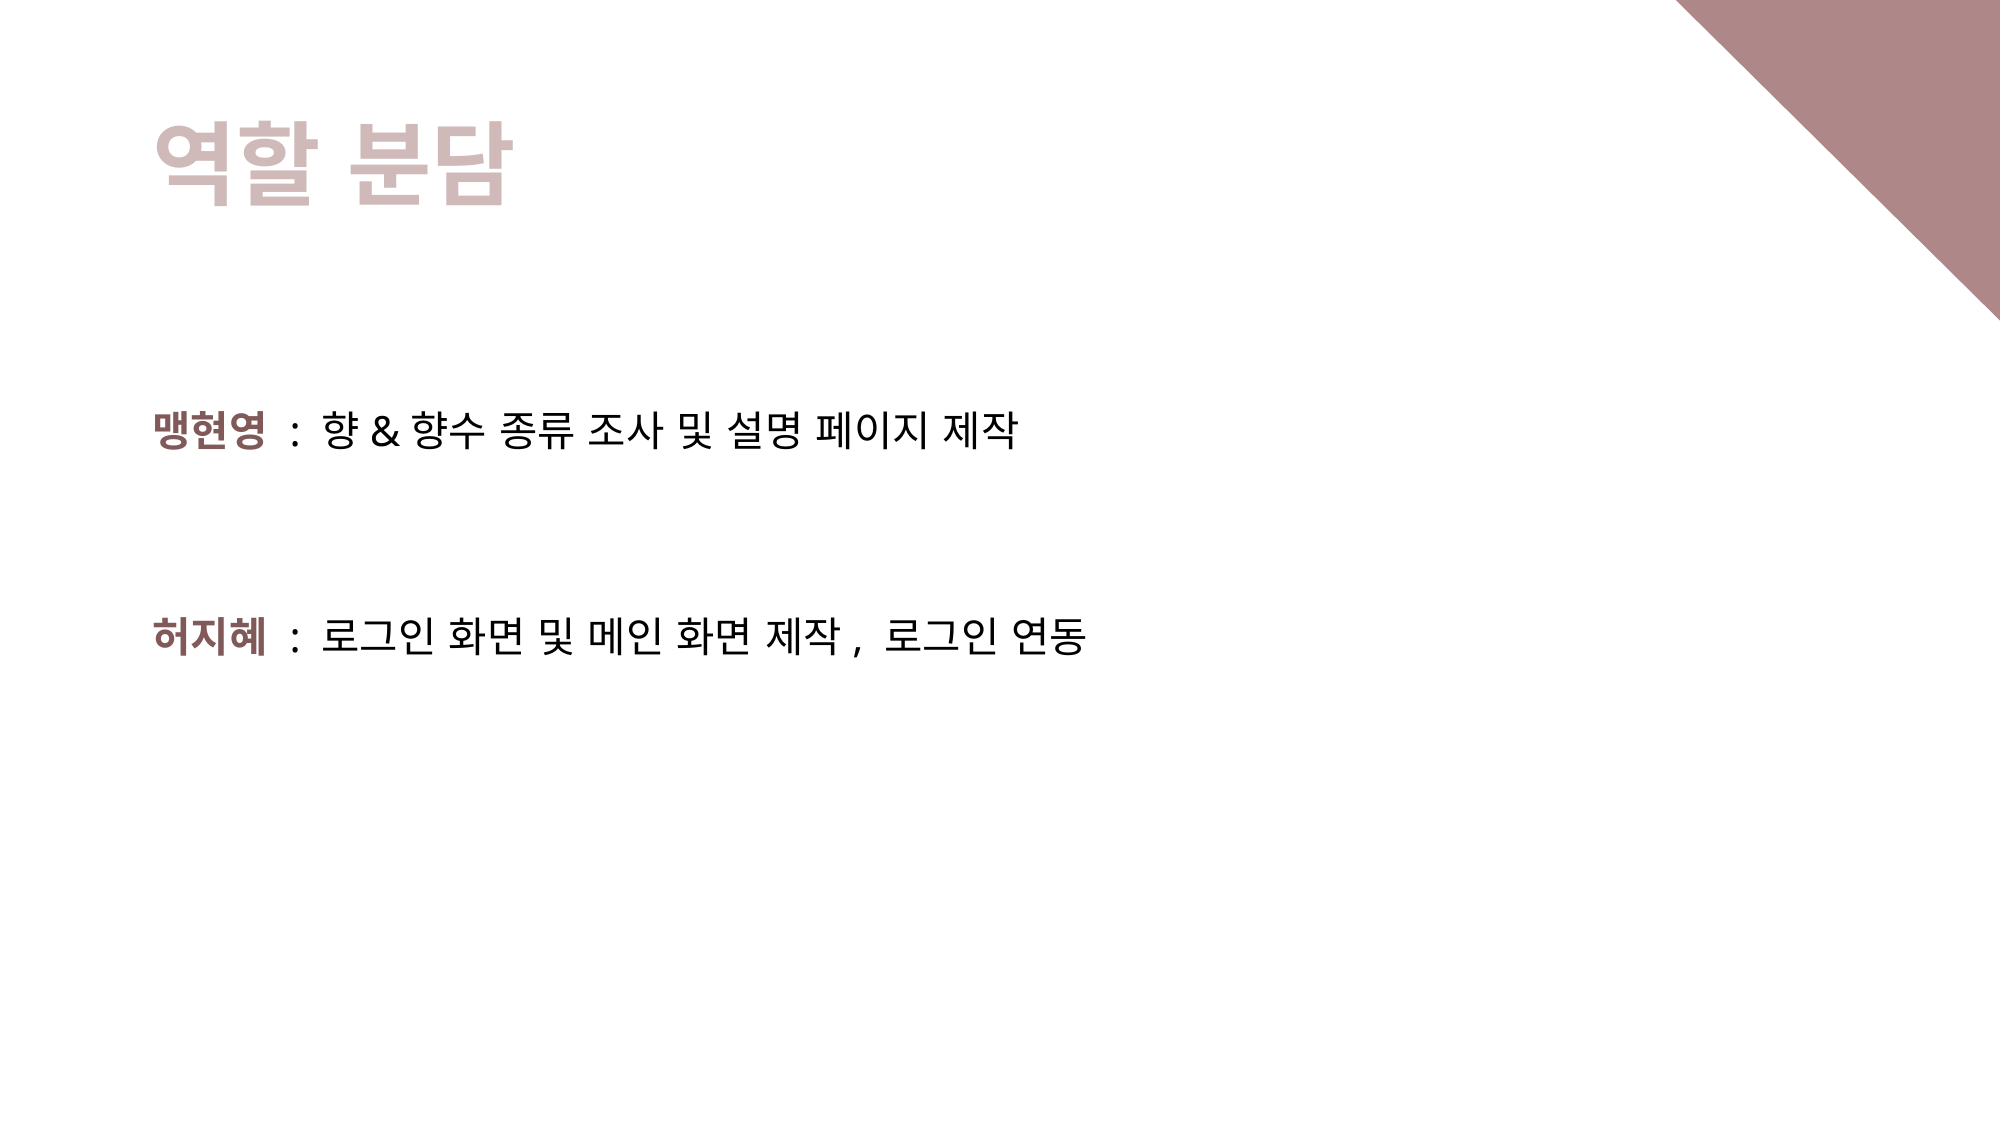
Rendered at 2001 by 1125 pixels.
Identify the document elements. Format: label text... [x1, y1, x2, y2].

text_box 허지혜 : 로그인 화면 및 메인 화면 제작, 로그인 연동 [137, 603, 1179, 669]
text_box 맹현영 : 향&향수 종류 조사 및 설명 페이지 제작 [137, 397, 1231, 462]
title 역할 분담 [137, 59, 1863, 278]
text_box [1674, 0, 2000, 323]
